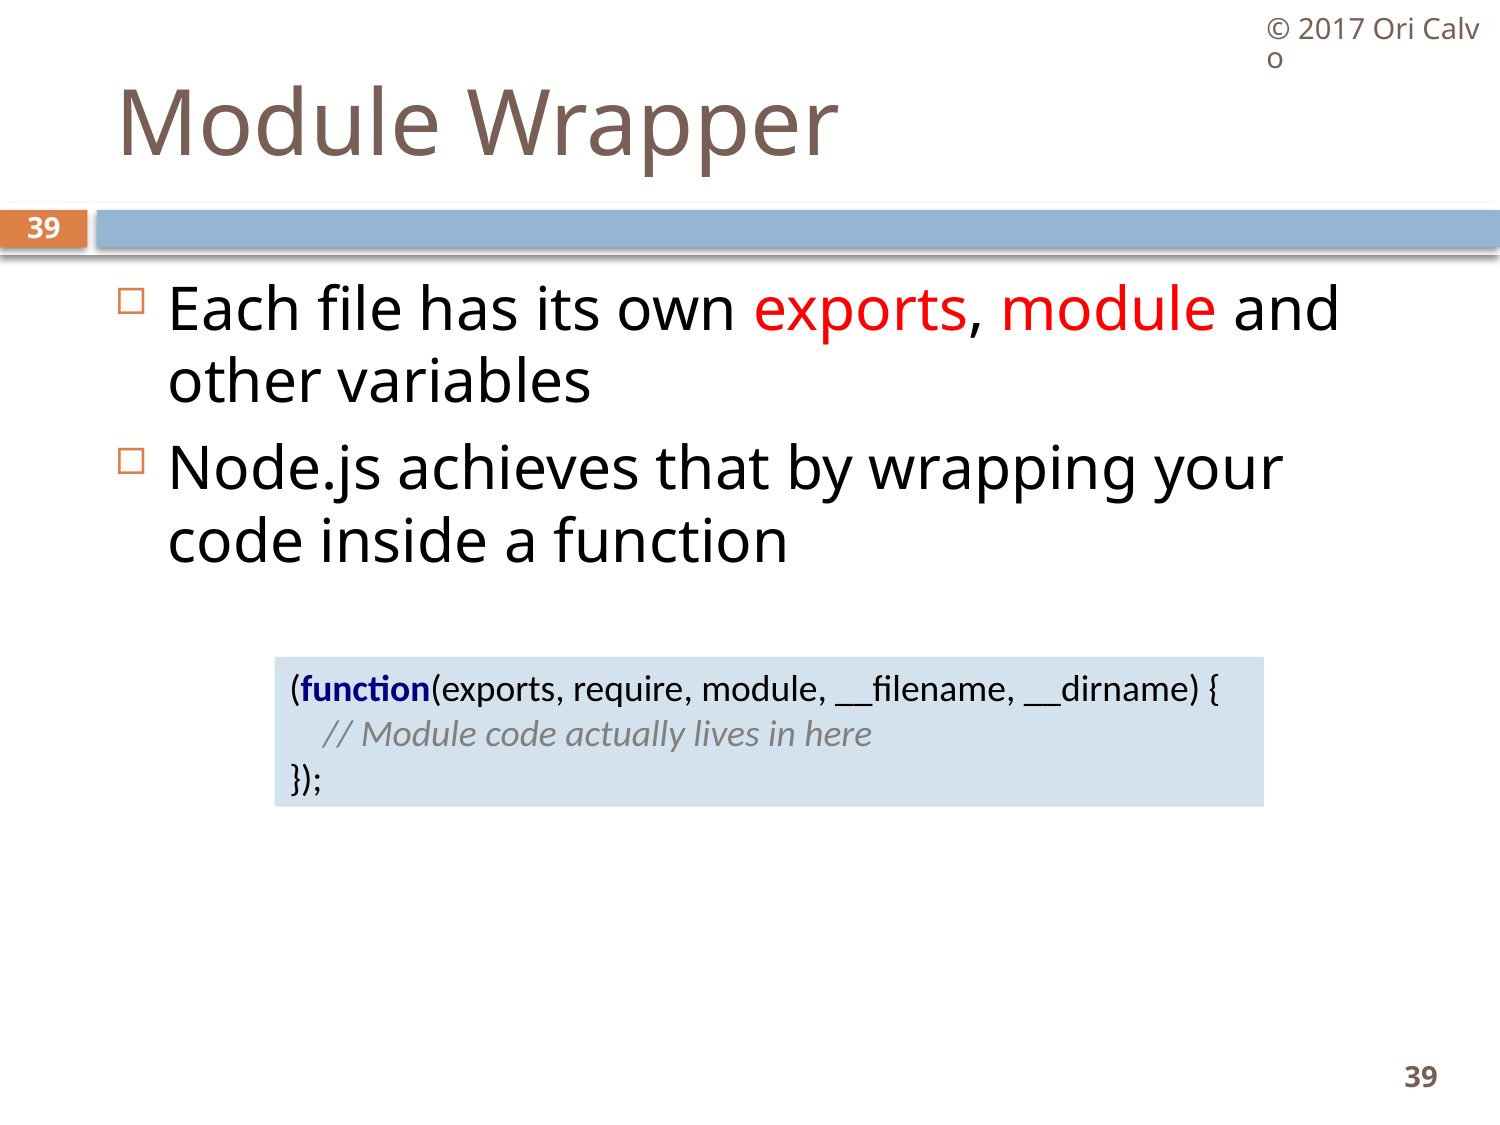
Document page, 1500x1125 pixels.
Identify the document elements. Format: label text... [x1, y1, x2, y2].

text_box (function(exports, require, module, __filename, __dirname) { // Module code actually lives in here }); [274, 656, 1264, 807]
slide_number 39 [0, 208, 88, 249]
title Module Wrapper [100, 37, 1438, 200]
footer © 2017 Ori Calvo [1251, 0, 1500, 60]
list Each file has its own exports, module and other variables Node.js achieves that by wrapping your code inside a function [100, 262, 1438, 1000]
